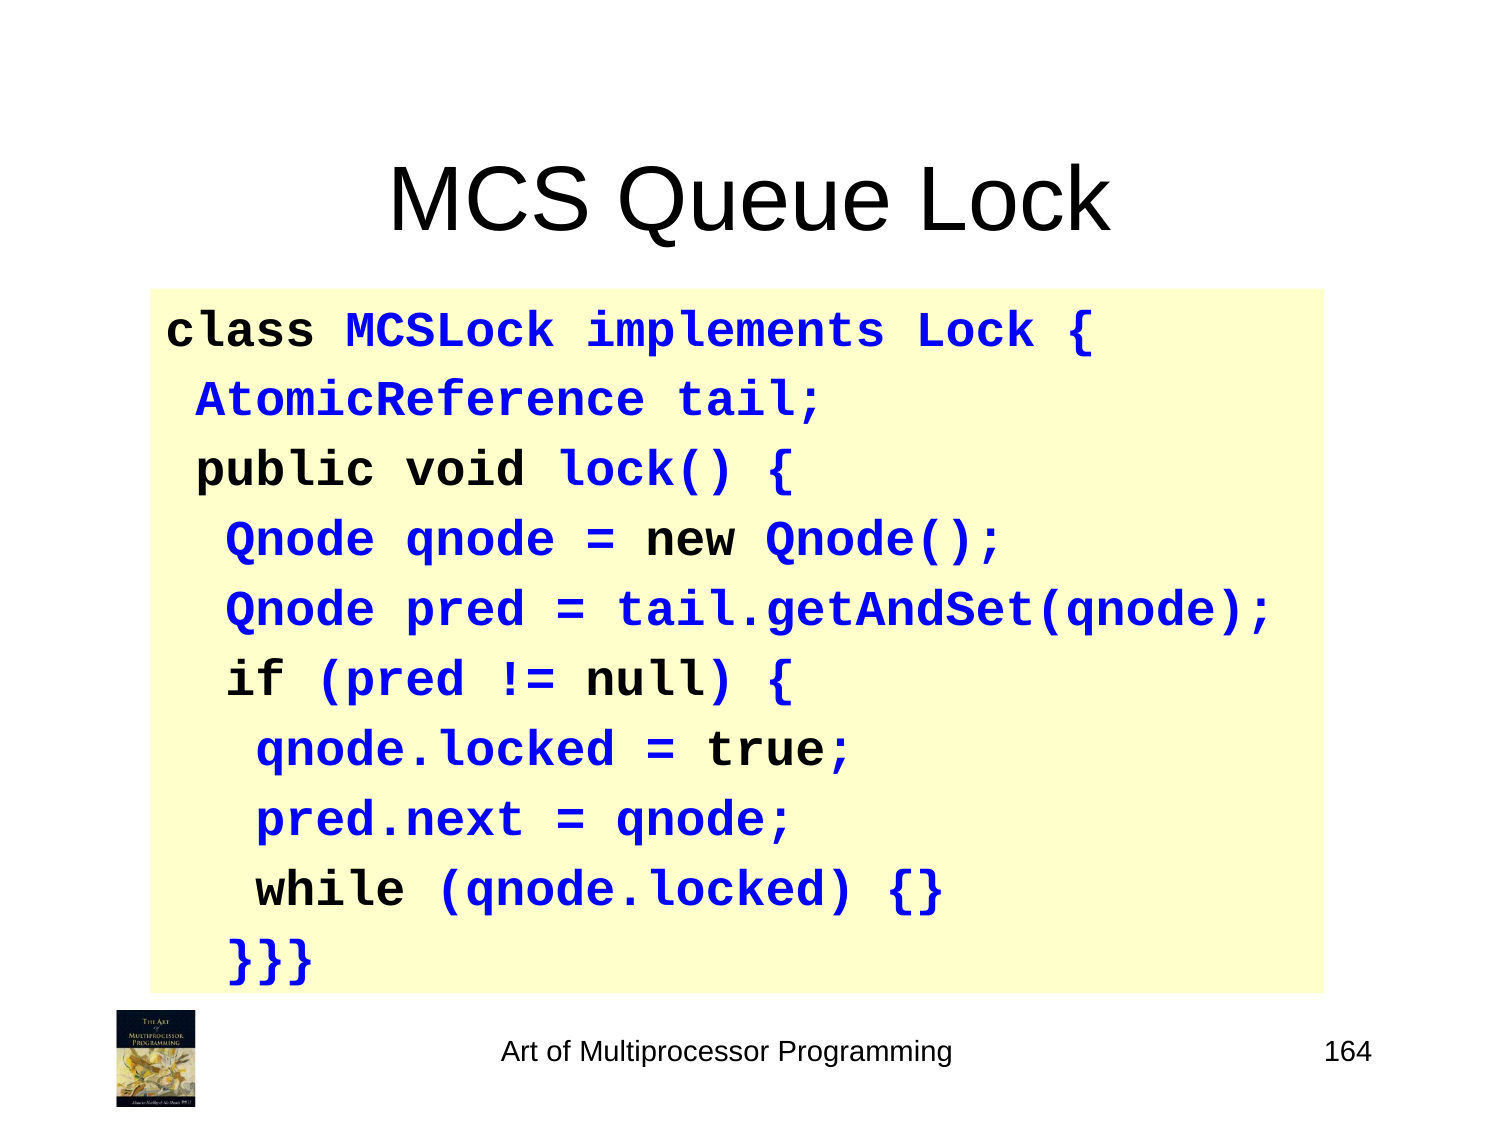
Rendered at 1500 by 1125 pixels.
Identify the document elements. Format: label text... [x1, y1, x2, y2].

picture [107, 1010, 204, 1107]
slide_number 164 [1074, 1024, 1388, 1101]
title MCS Queue Lock [112, 99, 1388, 288]
text_box class MCSLock implements Lock { AtomicReference tail; public void lock() { Qnode qnode = new Qnode(); Qnode pred = tail.getAndSet(qnode); if (pred != null) { qnode.locked = true; pred.next = qnode; while (qnode.locked) {} }}} [150, 288, 1325, 994]
footer Art of Multiprocessor Programming [433, 1024, 1022, 1101]
